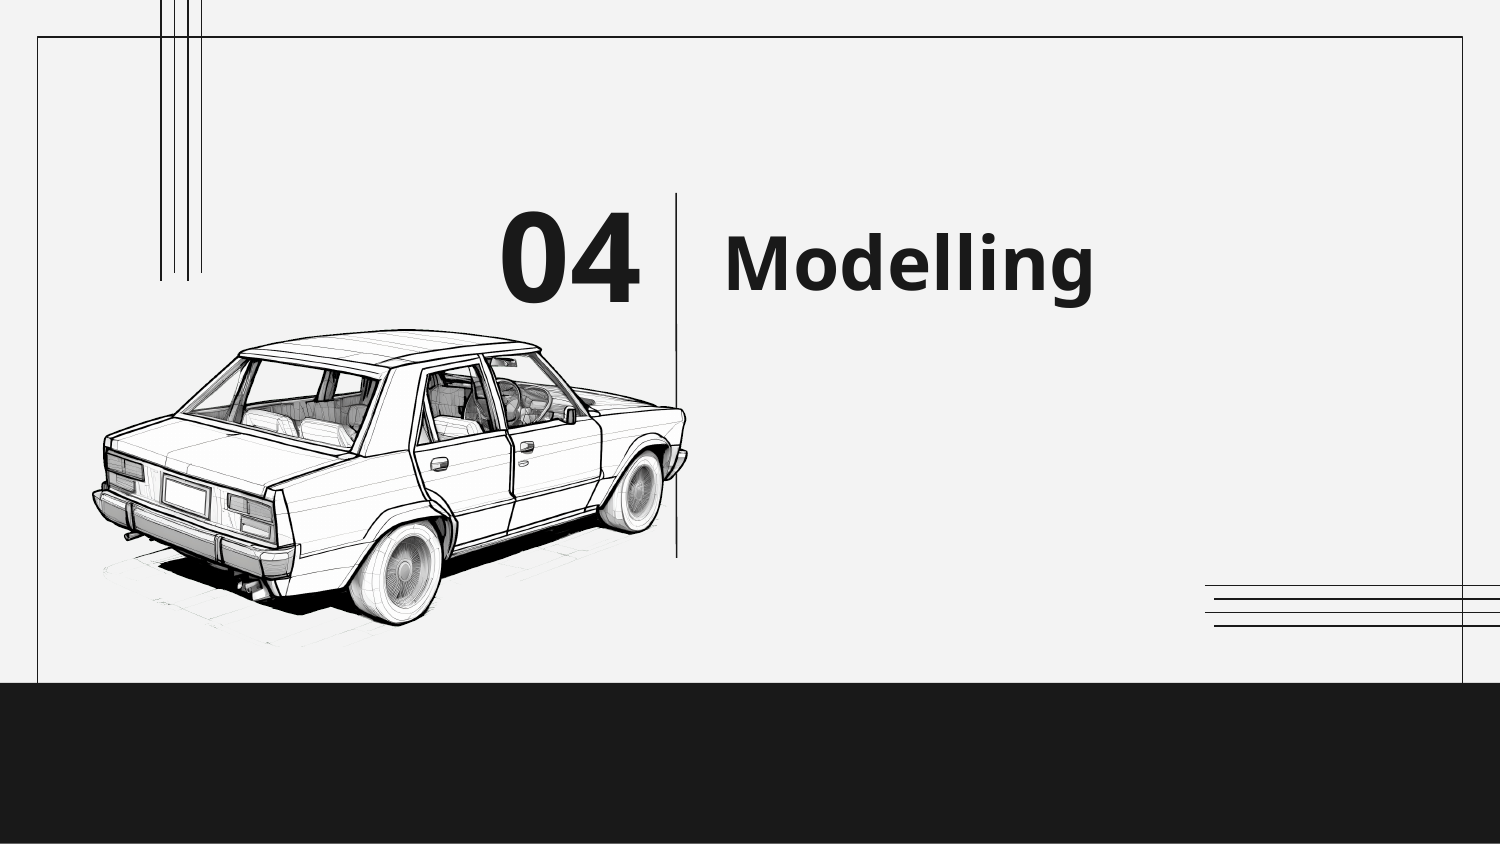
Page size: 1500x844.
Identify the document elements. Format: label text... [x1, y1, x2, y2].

title 04 [399, 183, 657, 314]
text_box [33, 112, 330, 154]
title Modelling [707, 124, 1396, 321]
picture [76, 316, 708, 647]
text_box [1204, 585, 1500, 627]
